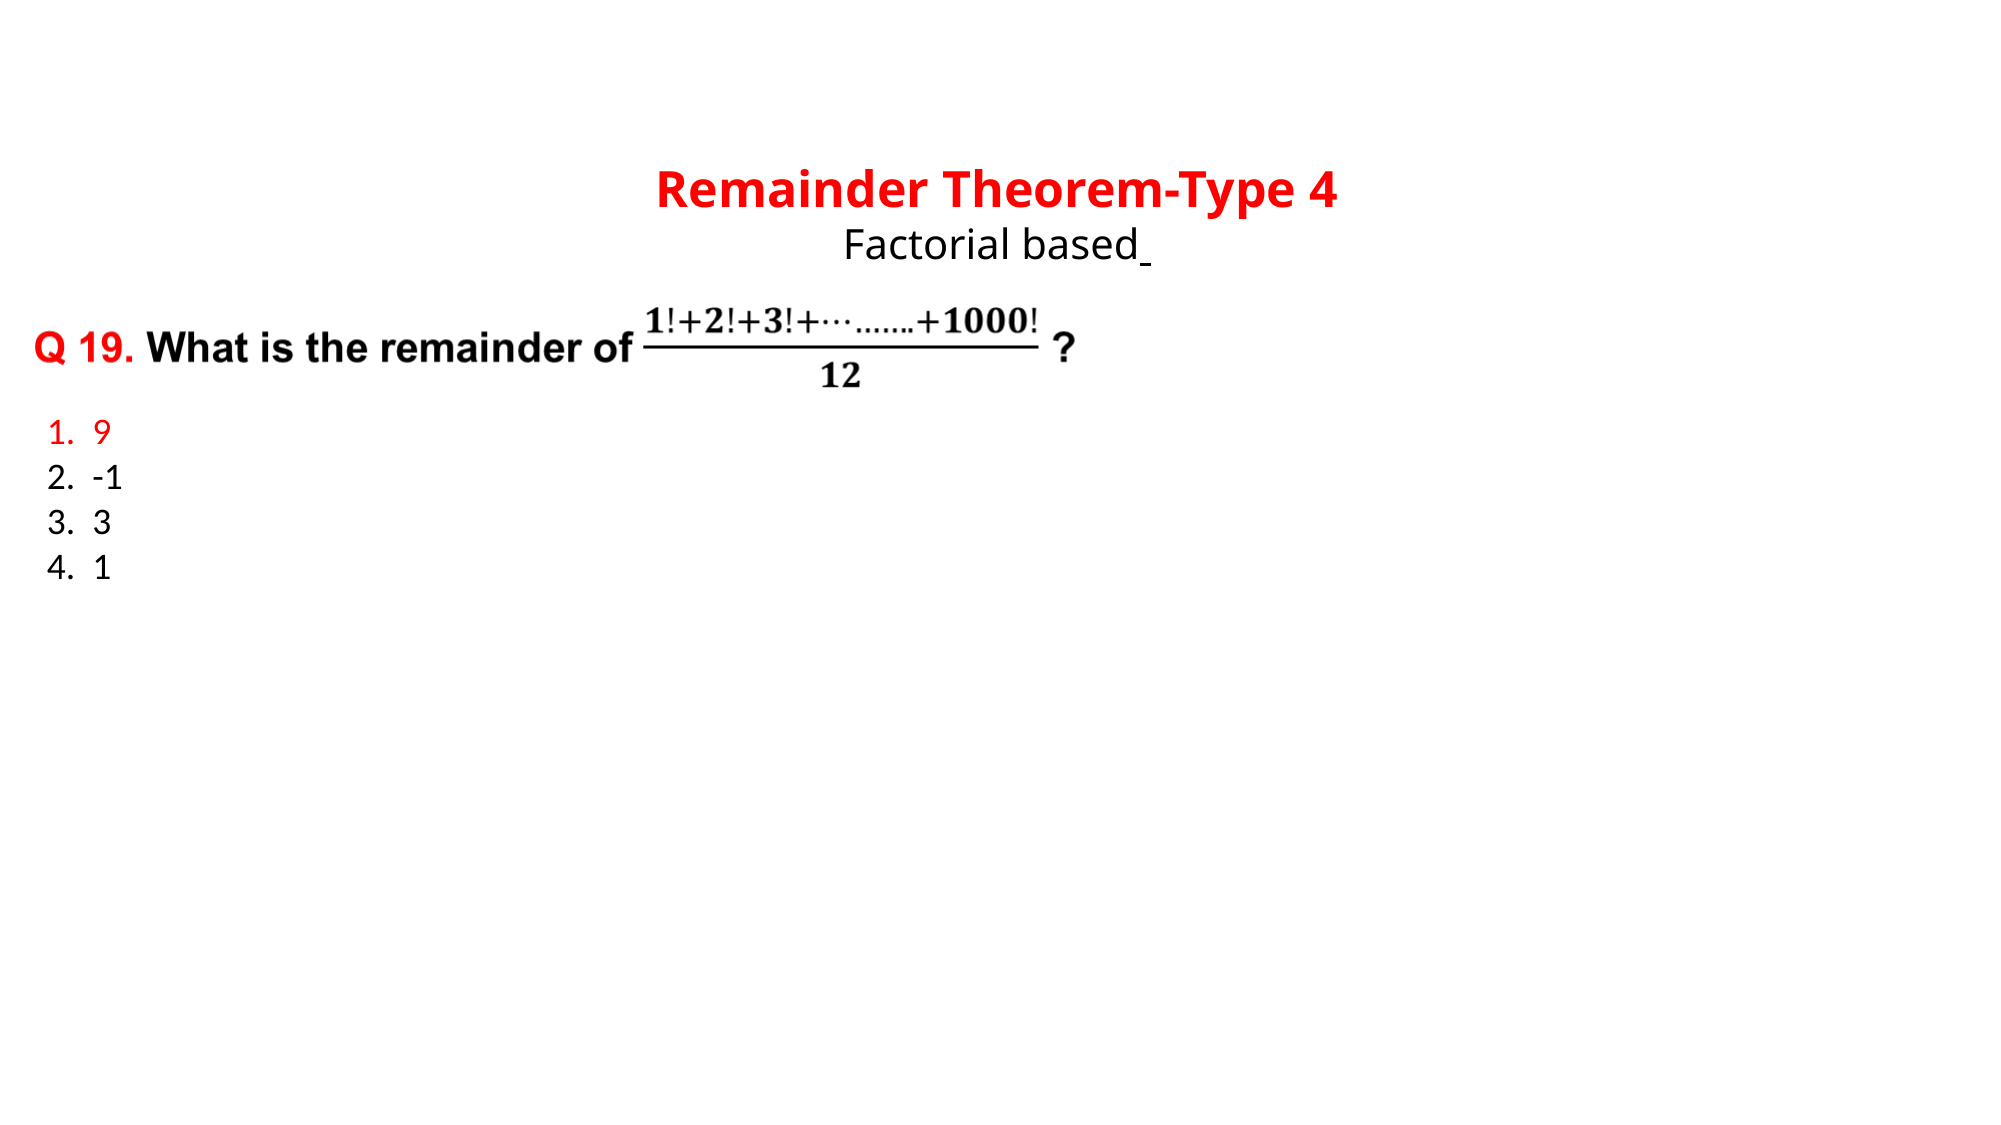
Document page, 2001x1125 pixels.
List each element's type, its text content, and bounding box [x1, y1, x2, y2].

text_box Remainder Theorem-Type 4 Factorial based [139, 150, 1855, 276]
text_box 1. 9 2. -1 3. 3 4. 1 [31, 399, 1032, 595]
text_box [18, 293, 2000, 396]
